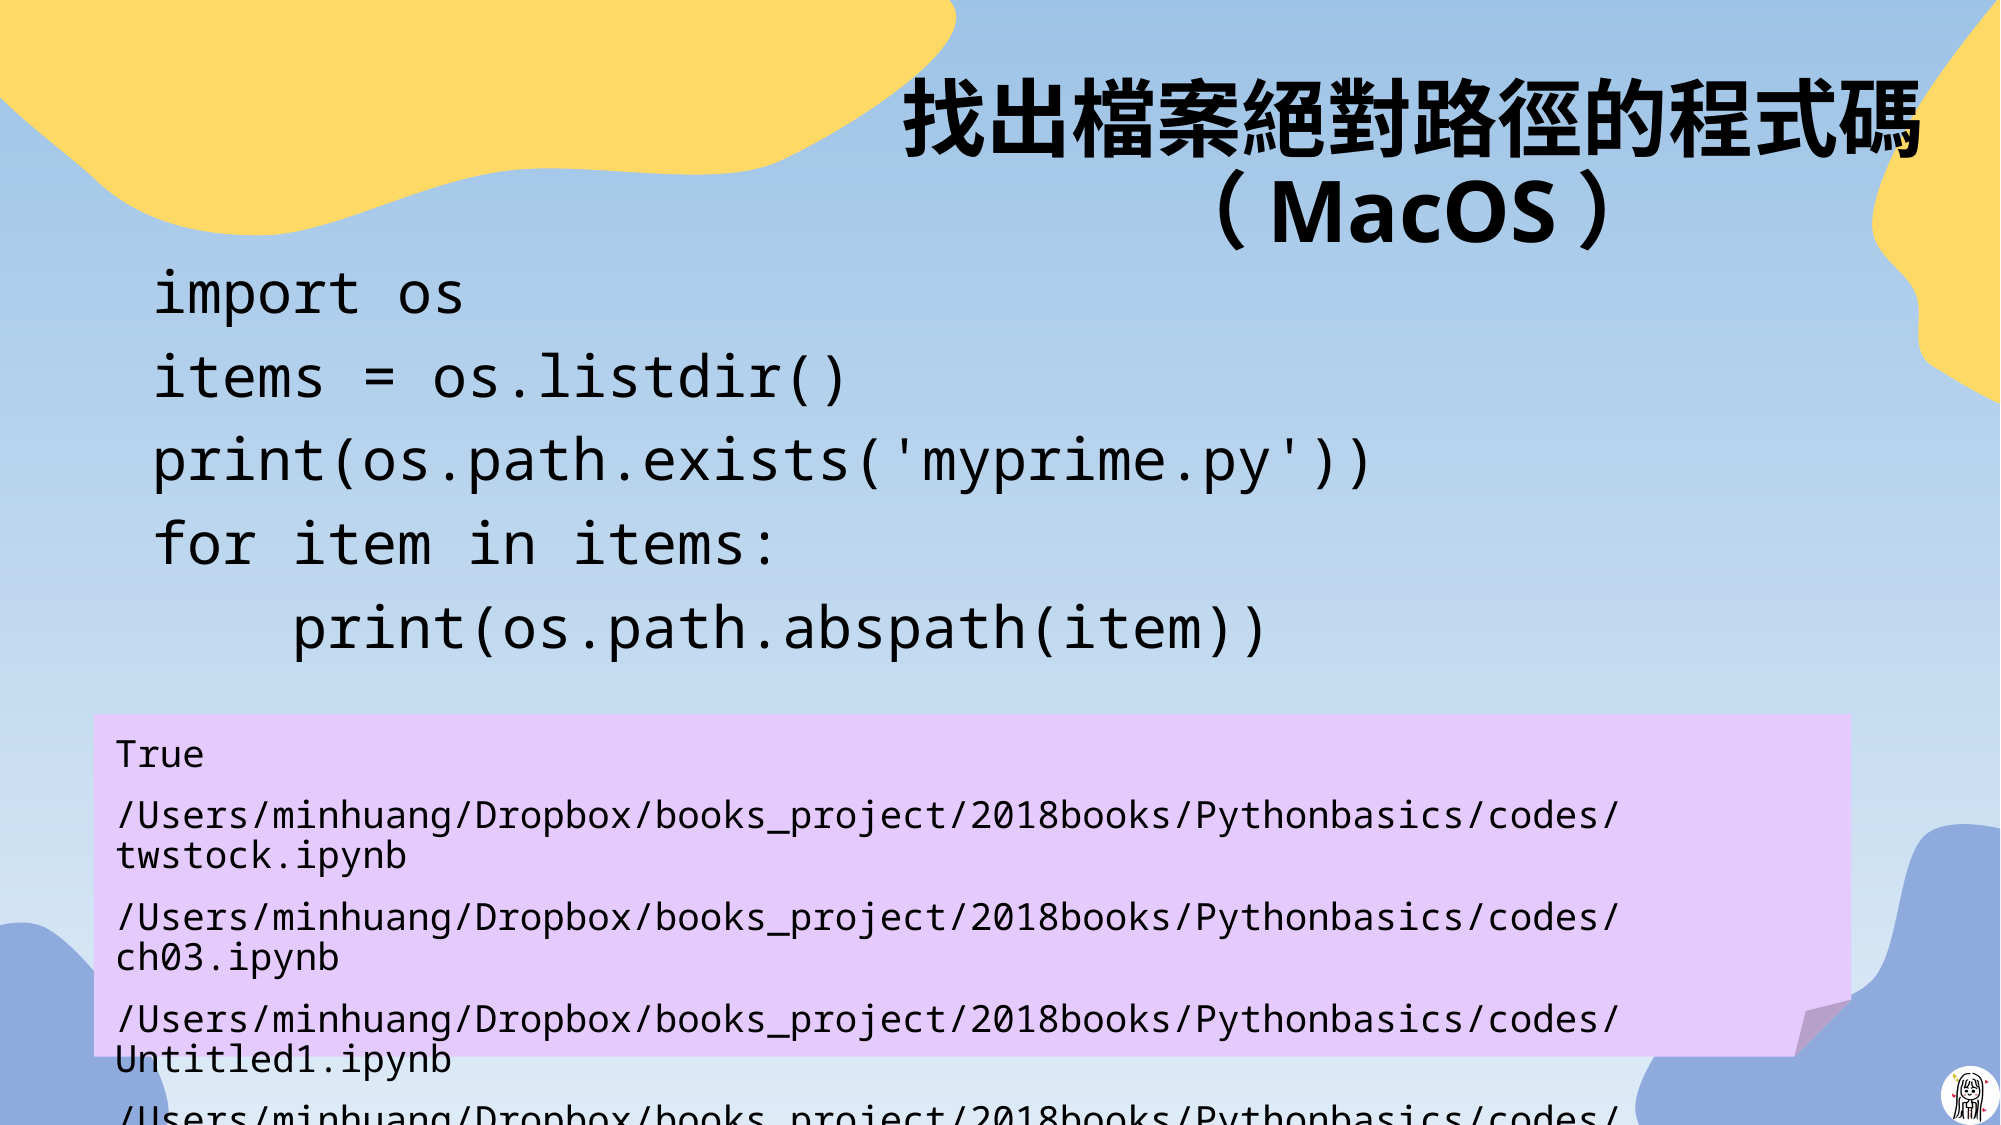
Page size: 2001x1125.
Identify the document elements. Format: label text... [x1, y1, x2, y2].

picture [1940, 1065, 2000, 1125]
title 找出檔案絕對路徑的程式碼（MacOS） [885, 68, 1940, 269]
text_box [93, 714, 1852, 1057]
slide_number 8 [1412, 1042, 1863, 1103]
list import os items = os.listdir() print(os.path.exists('myprime.py')) for item in items: print(os.path.abspath(item)) [137, 255, 1863, 701]
